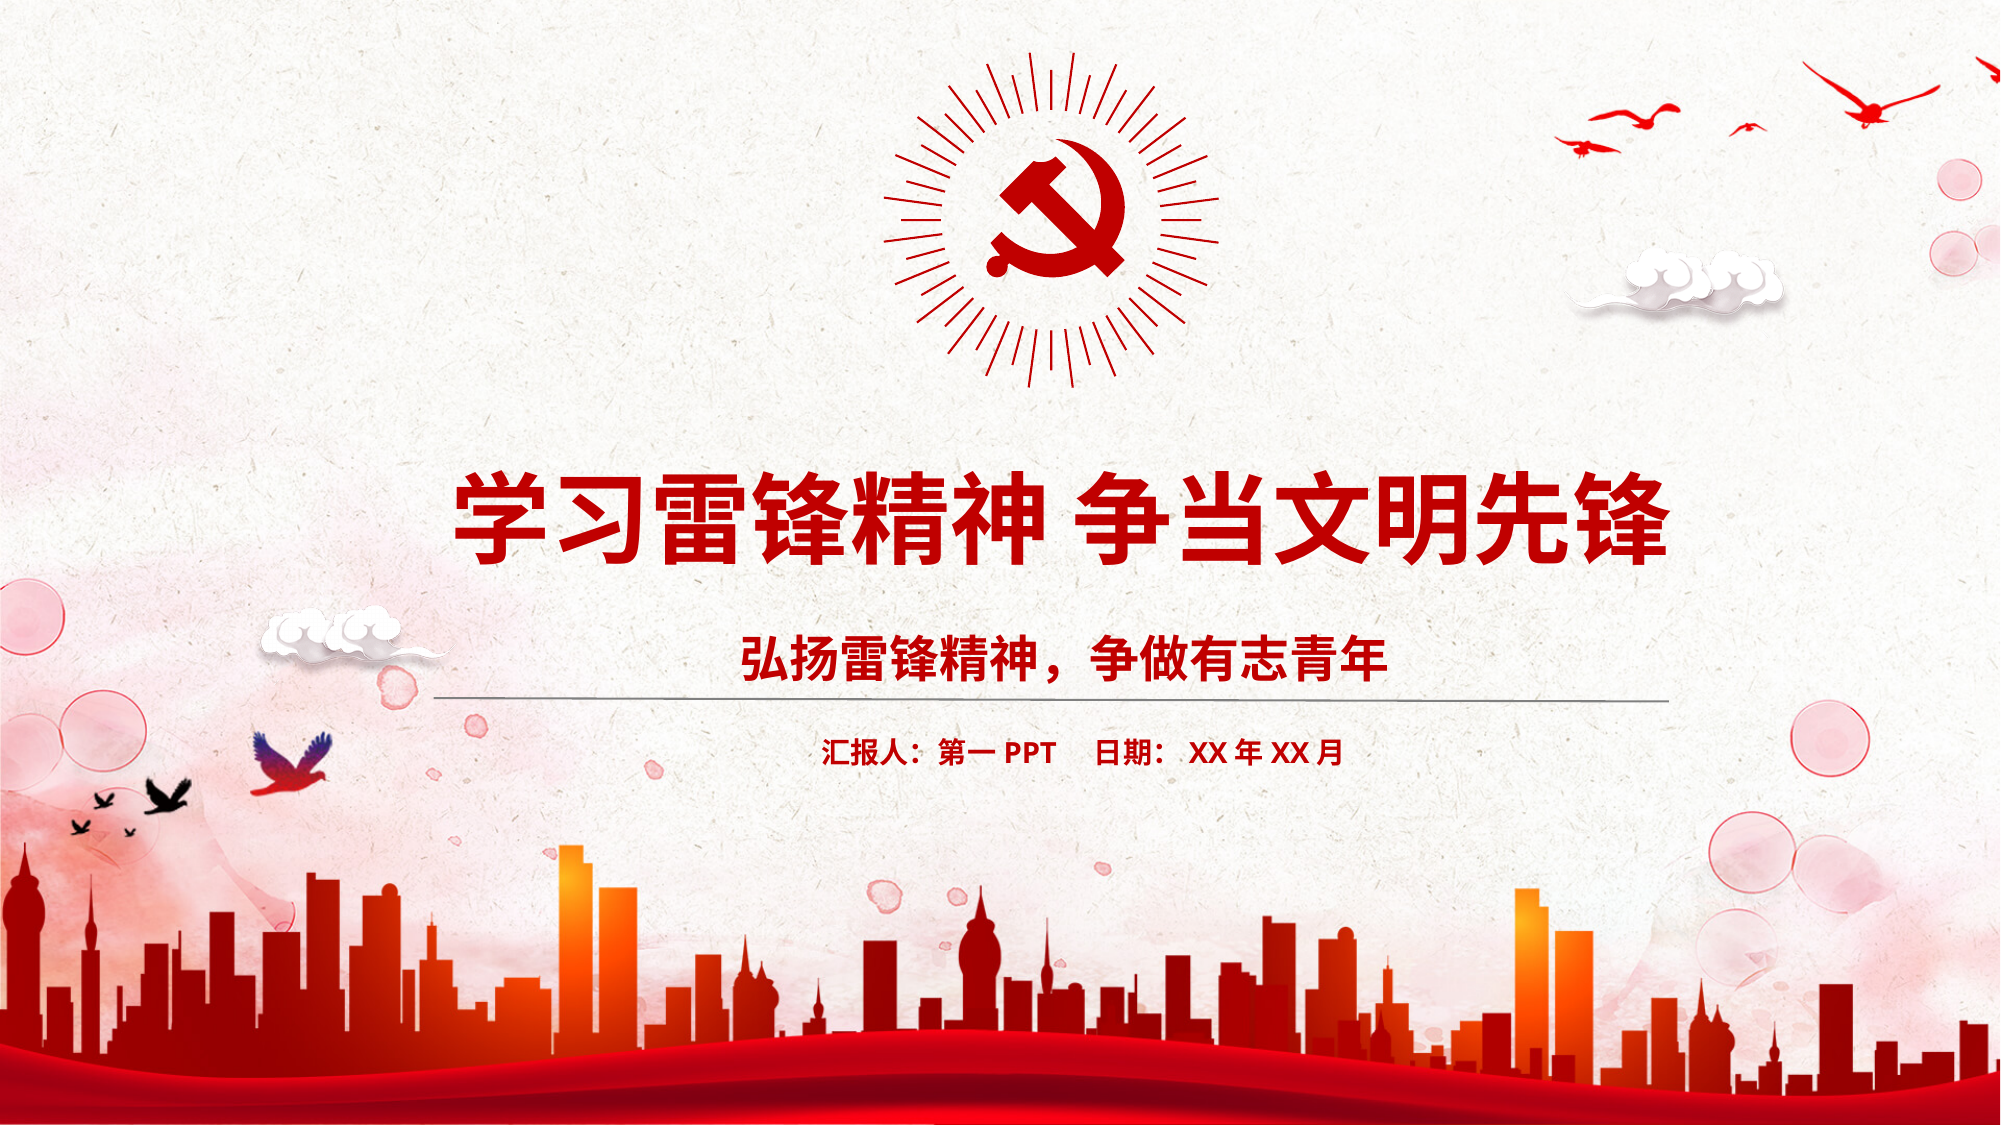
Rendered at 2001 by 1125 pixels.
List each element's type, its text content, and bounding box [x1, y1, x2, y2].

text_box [433, 698, 1669, 702]
text_box 学习雷锋精神 争当文明先锋 [409, 461, 1693, 572]
picture [0, 0, 2001, 1125]
text_box 弘扬雷锋精神，争做有志青年 [693, 625, 1410, 689]
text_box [883, 52, 1219, 388]
text_box 汇报人：第一PPT 日期：XX年XX月 [806, 727, 1361, 777]
